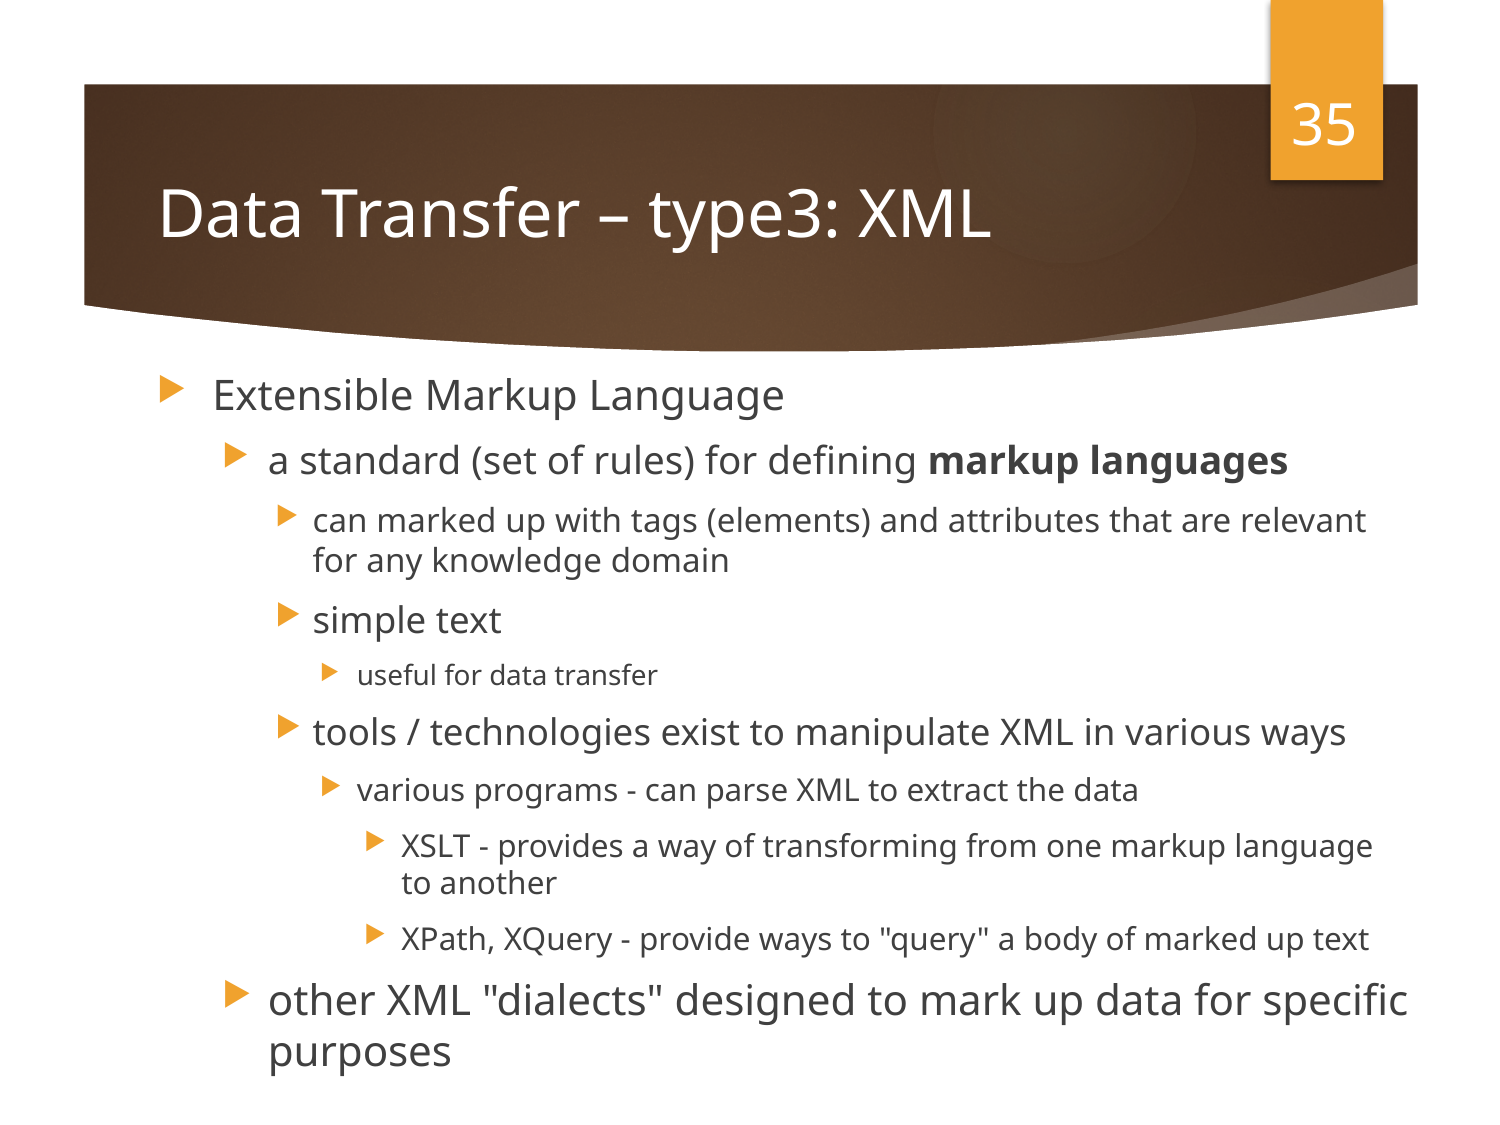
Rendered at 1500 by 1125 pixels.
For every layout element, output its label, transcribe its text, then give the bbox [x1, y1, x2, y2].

slide_number 35 [1259, 48, 1390, 175]
list Extensible Markup Language a standard (set of rules) for defining markup languages can marked up with tags (elements) and attributes that are relevant for any knowledge domain simple text useful for data transfer tools / technologies exist to manipulate XML in various ways various programs - can parse XML to extract the data XSLT - provides a way of transforming from one markup language to another XPath, XQuery - provide ways to "query" a body of marked up text other XML "dialects" designed to mark up data for specific purposes [141, 360, 1428, 1086]
title Data Transfer – type3: XML [142, 152, 1183, 269]
